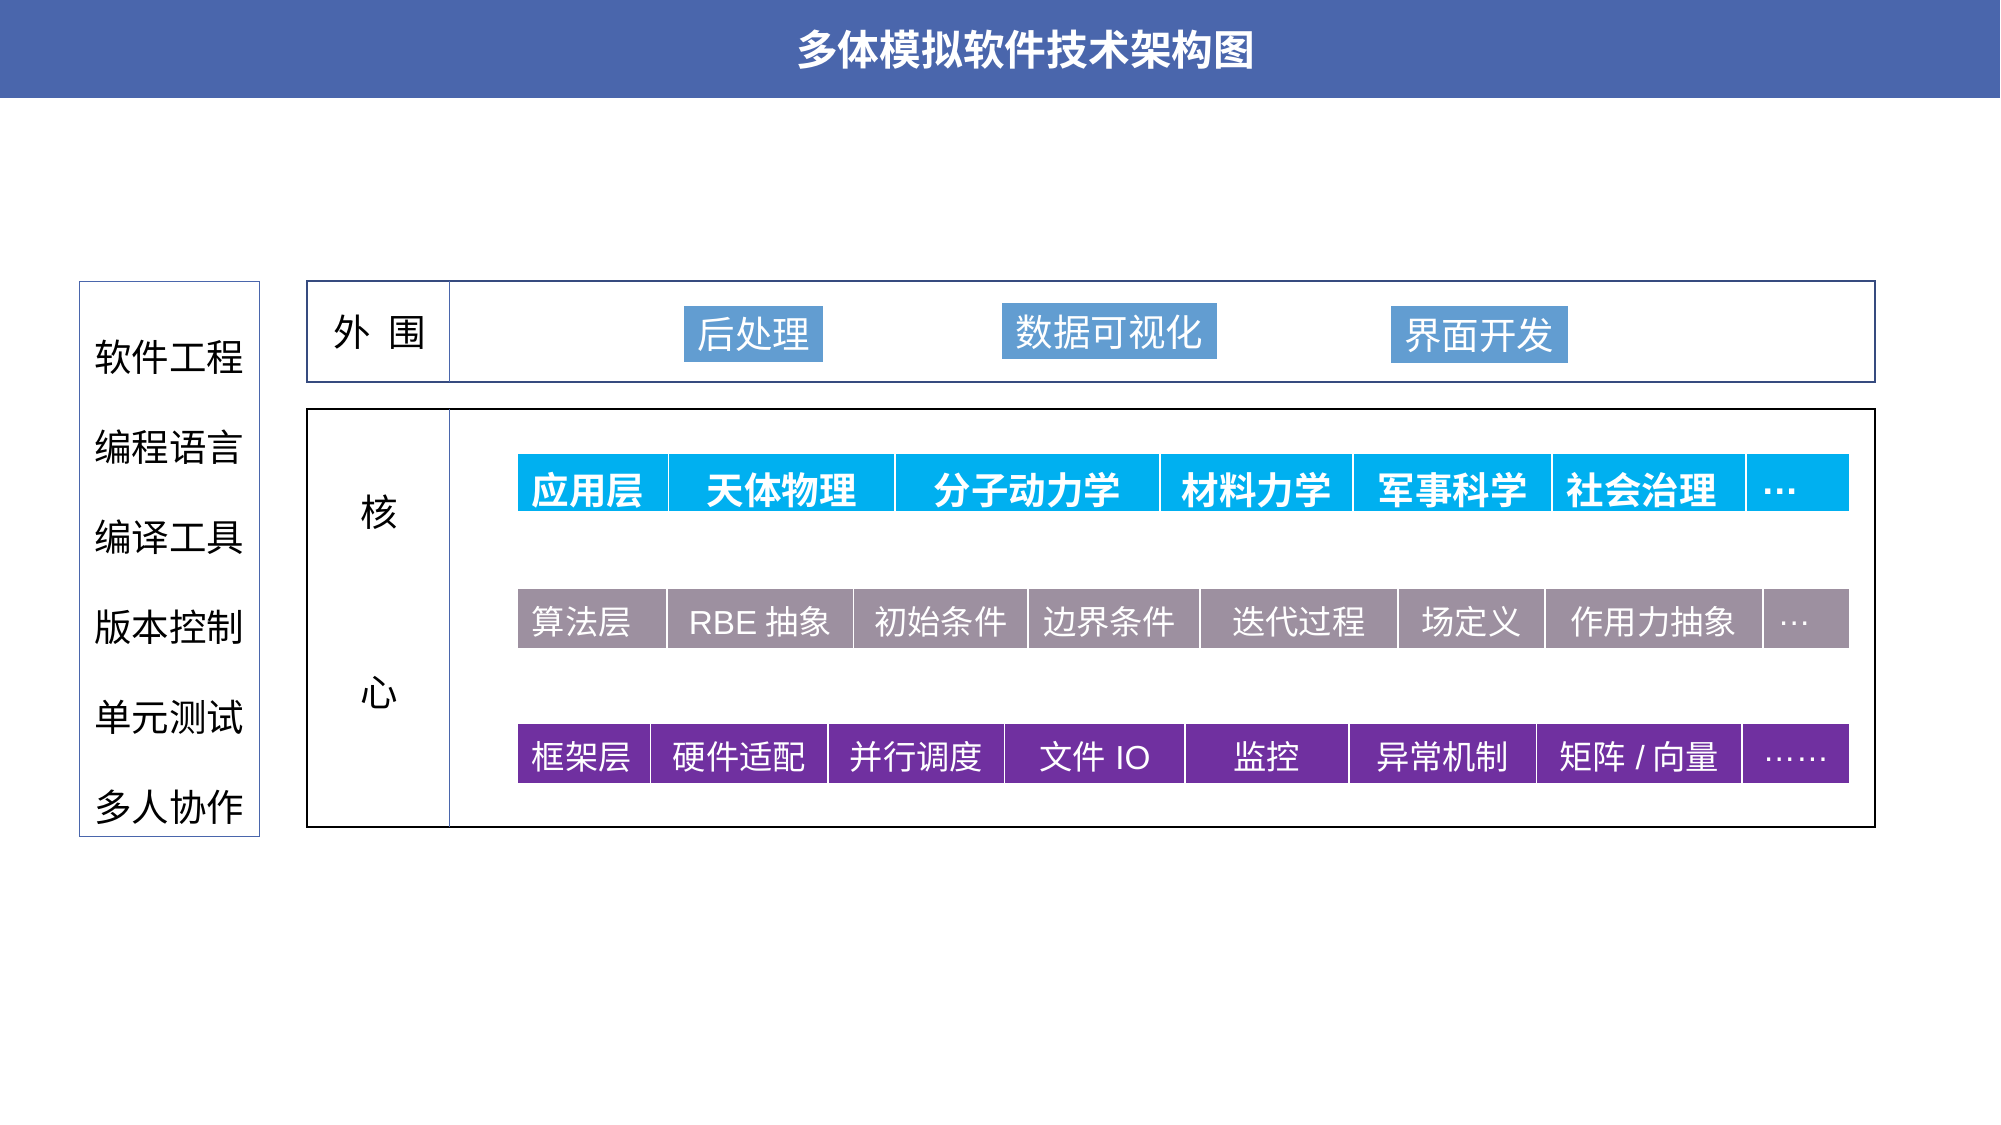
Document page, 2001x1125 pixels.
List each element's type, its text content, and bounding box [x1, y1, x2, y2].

text_box 软件工程 编程语言 编译工具 版本控制 单元测试 多人协作 [79, 281, 260, 837]
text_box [306, 281, 1875, 382]
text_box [306, 409, 1875, 827]
list 多体模拟软件技术架构图 [176, 0, 1875, 98]
